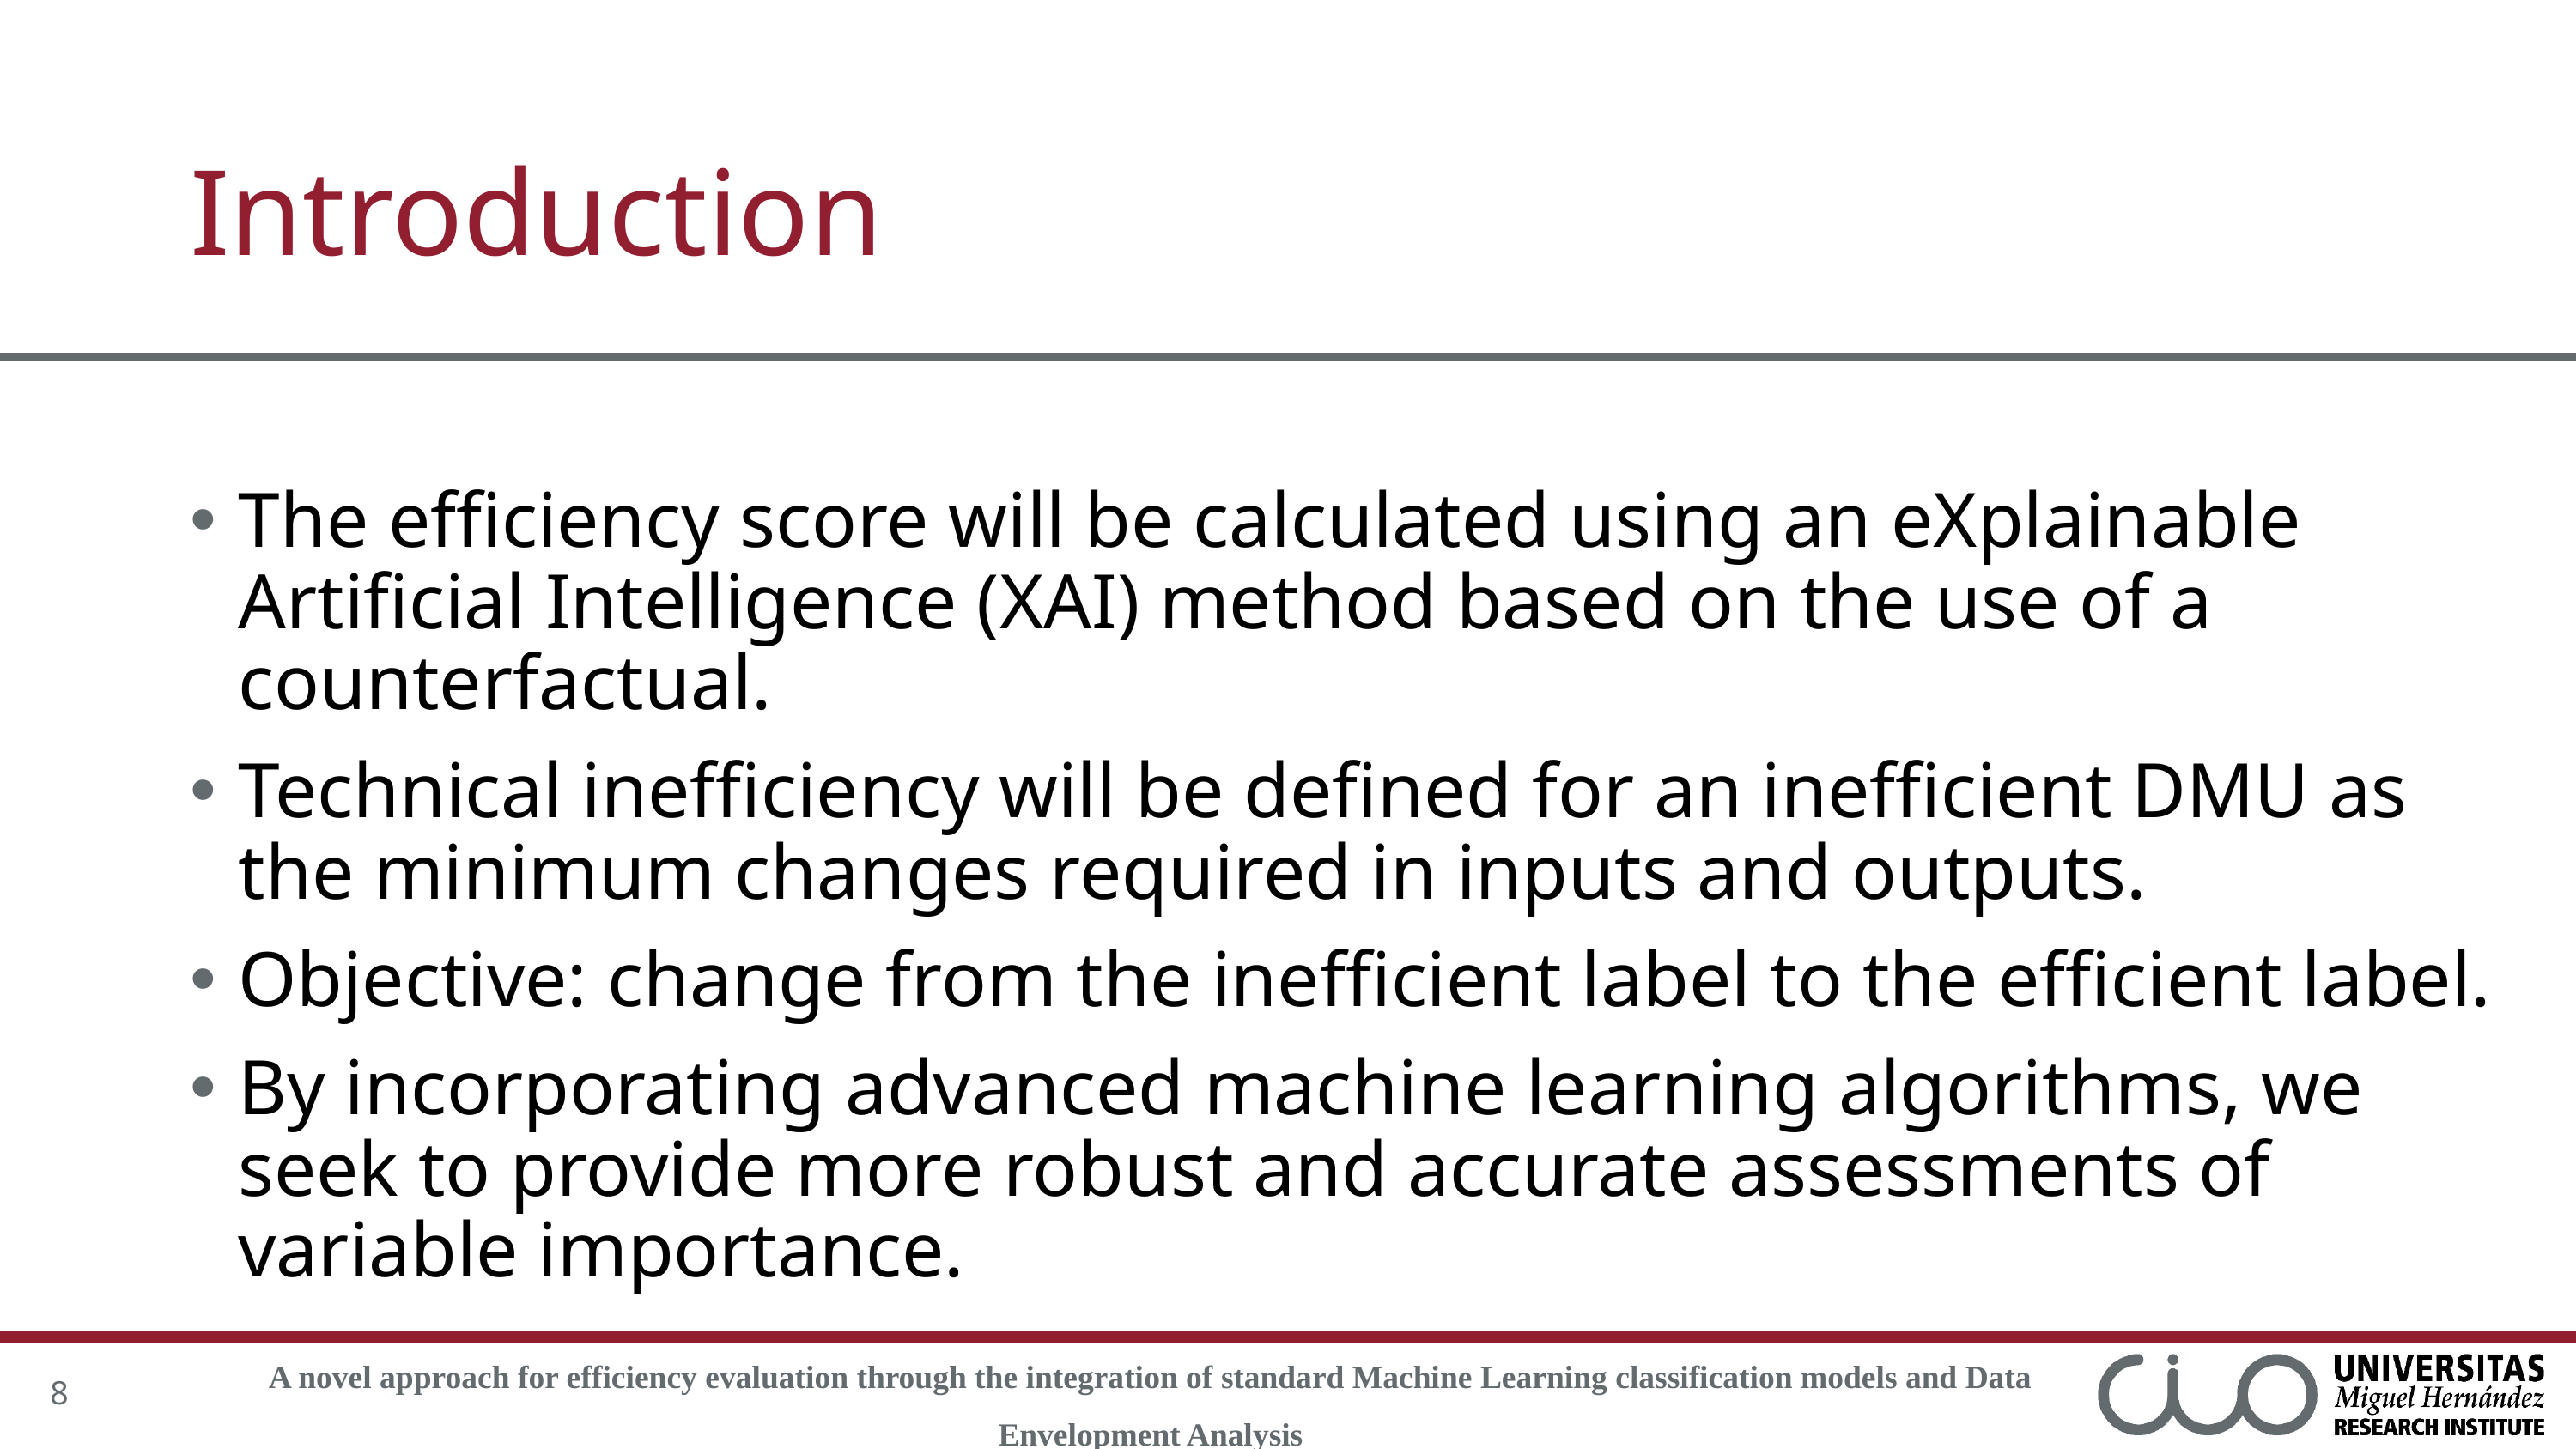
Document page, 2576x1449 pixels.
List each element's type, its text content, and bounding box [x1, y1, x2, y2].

title Introduction [177, 76, 2399, 358]
slide_number 8 [37, 1355, 197, 1434]
list The efficiency score will be calculated using an eXplainable Artificial Intelligence (XAI) method based on the use of a counterfactual. Technical inefficiency will be defined for an inefficient DMU as the minimum changes required in inputs and outputs. Objective: change from the inefficient label to the efficient label. By incorporating advanced machine learning algorithms, we seek to provide more robust and accurate assessments of variable importance. [177, 476, 2515, 1300]
footer A novel approach for efficiency evaluation through the integration of standard Machine Learning classification models and Data Envelopment Analysis [233, 1355, 2069, 1434]
picture [2091, 1347, 2551, 1442]
